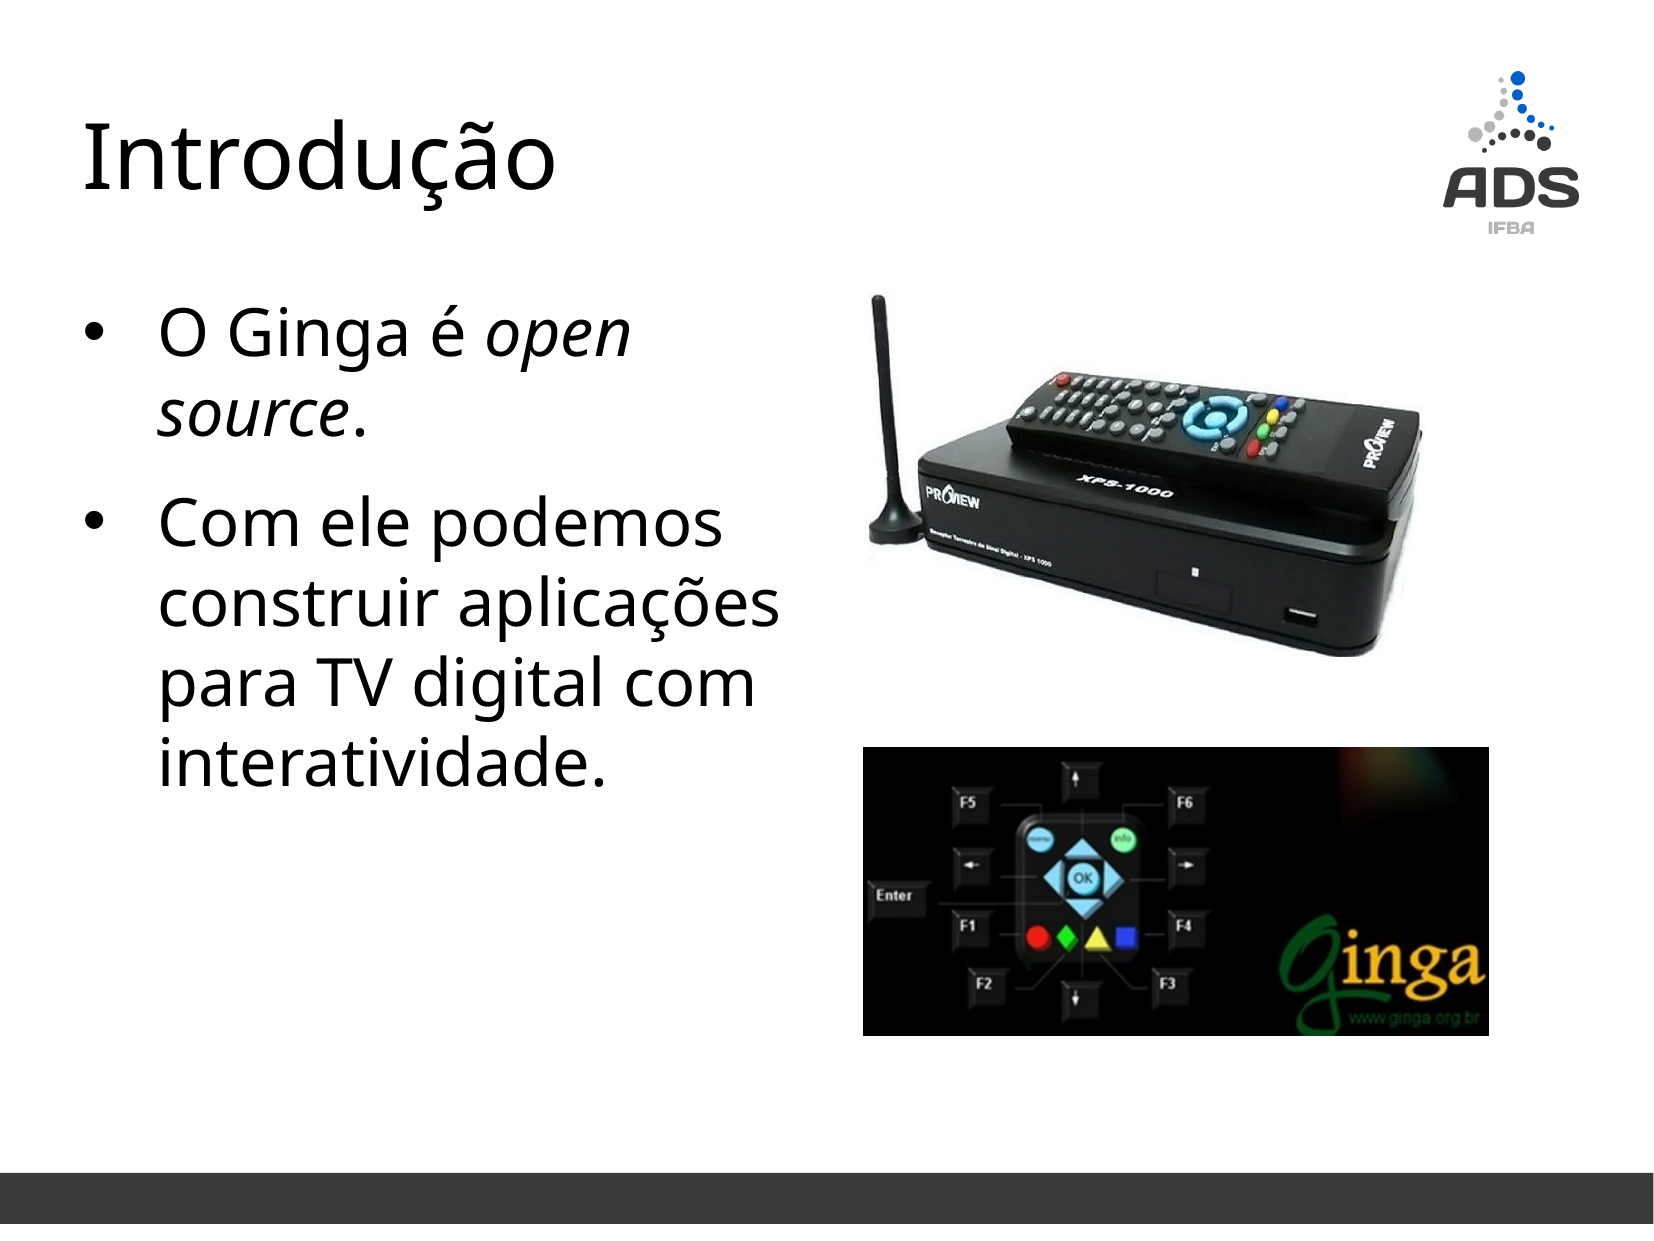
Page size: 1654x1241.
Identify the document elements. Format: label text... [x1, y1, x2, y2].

picture [863, 291, 1425, 657]
list O Ginga é open source. Com ele podemos construir aplicações para TV digital com interatividade. [82, 290, 815, 1155]
picture [863, 747, 1489, 1036]
picture [1443, 71, 1579, 234]
title Introdução [82, 49, 1425, 257]
